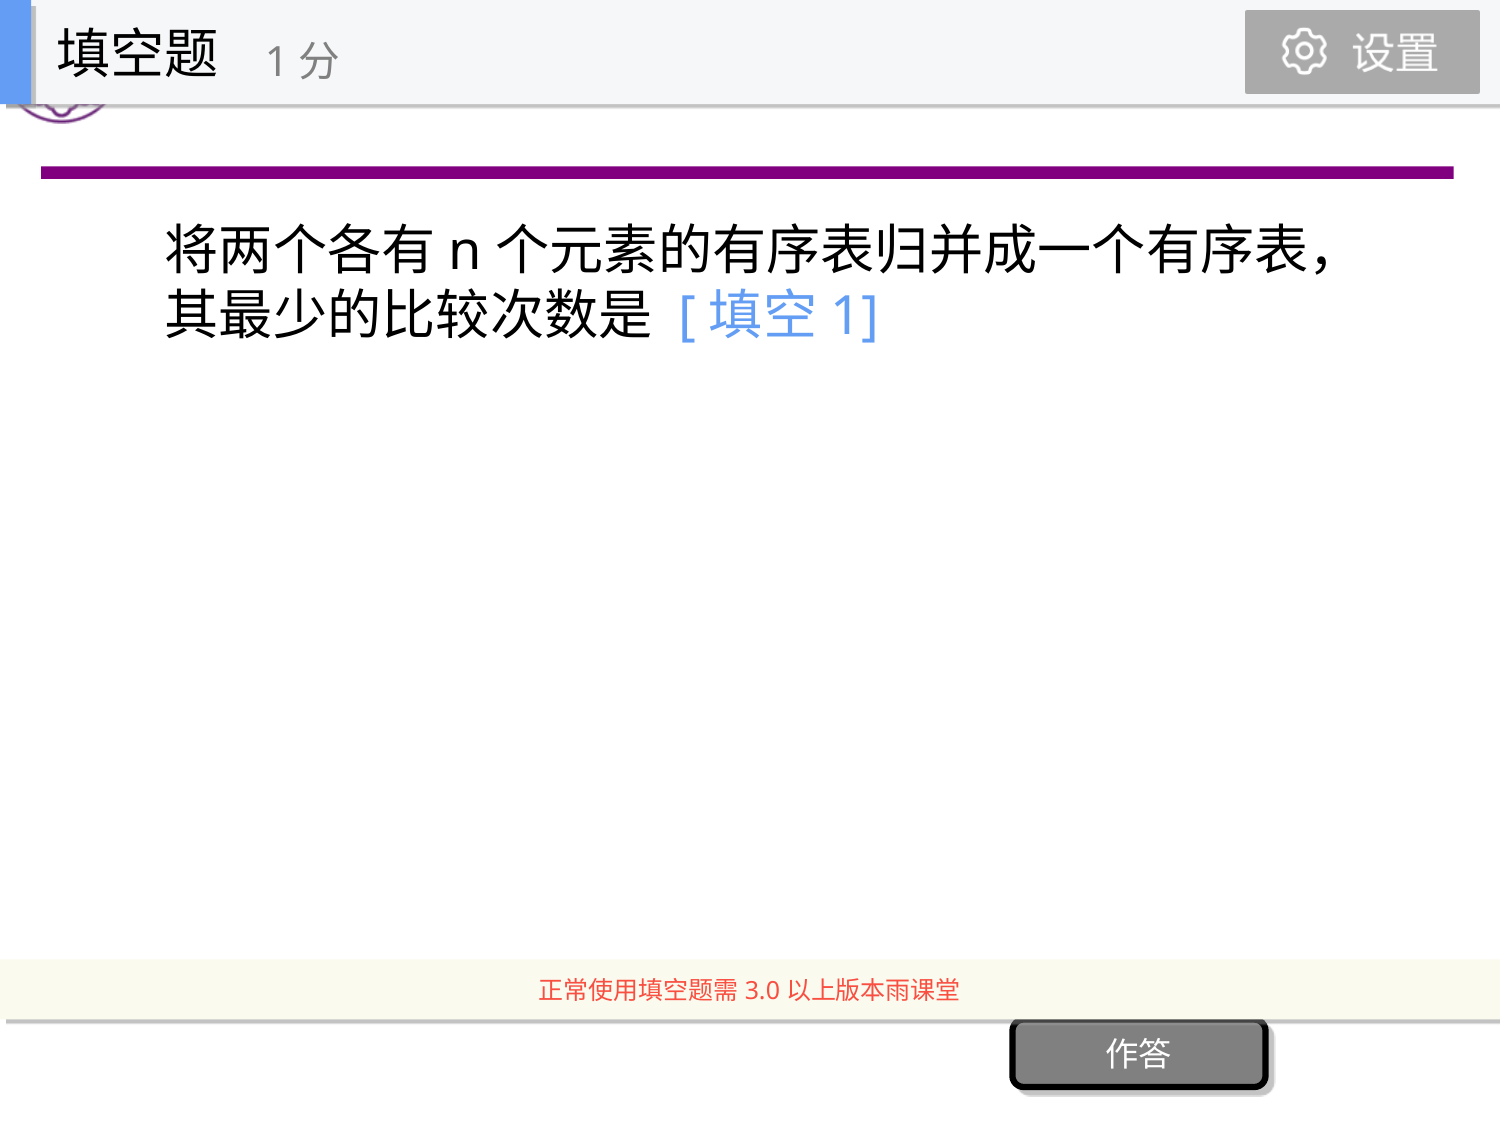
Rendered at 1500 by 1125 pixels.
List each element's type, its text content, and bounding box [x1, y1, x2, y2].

picture [0, 105, 124, 124]
text_box 作答 [1012, 1027, 1266, 1088]
picture [1245, 10, 1480, 94]
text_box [0, 0, 1500, 105]
text_box 将两个各有n个元素的有序表归并成一个有序表，其最少的比较次数是 [填空1] [149, 113, 1350, 456]
text_box 正常使用填空题需3.0以上版本雨课堂 [0, 959, 1500, 1020]
